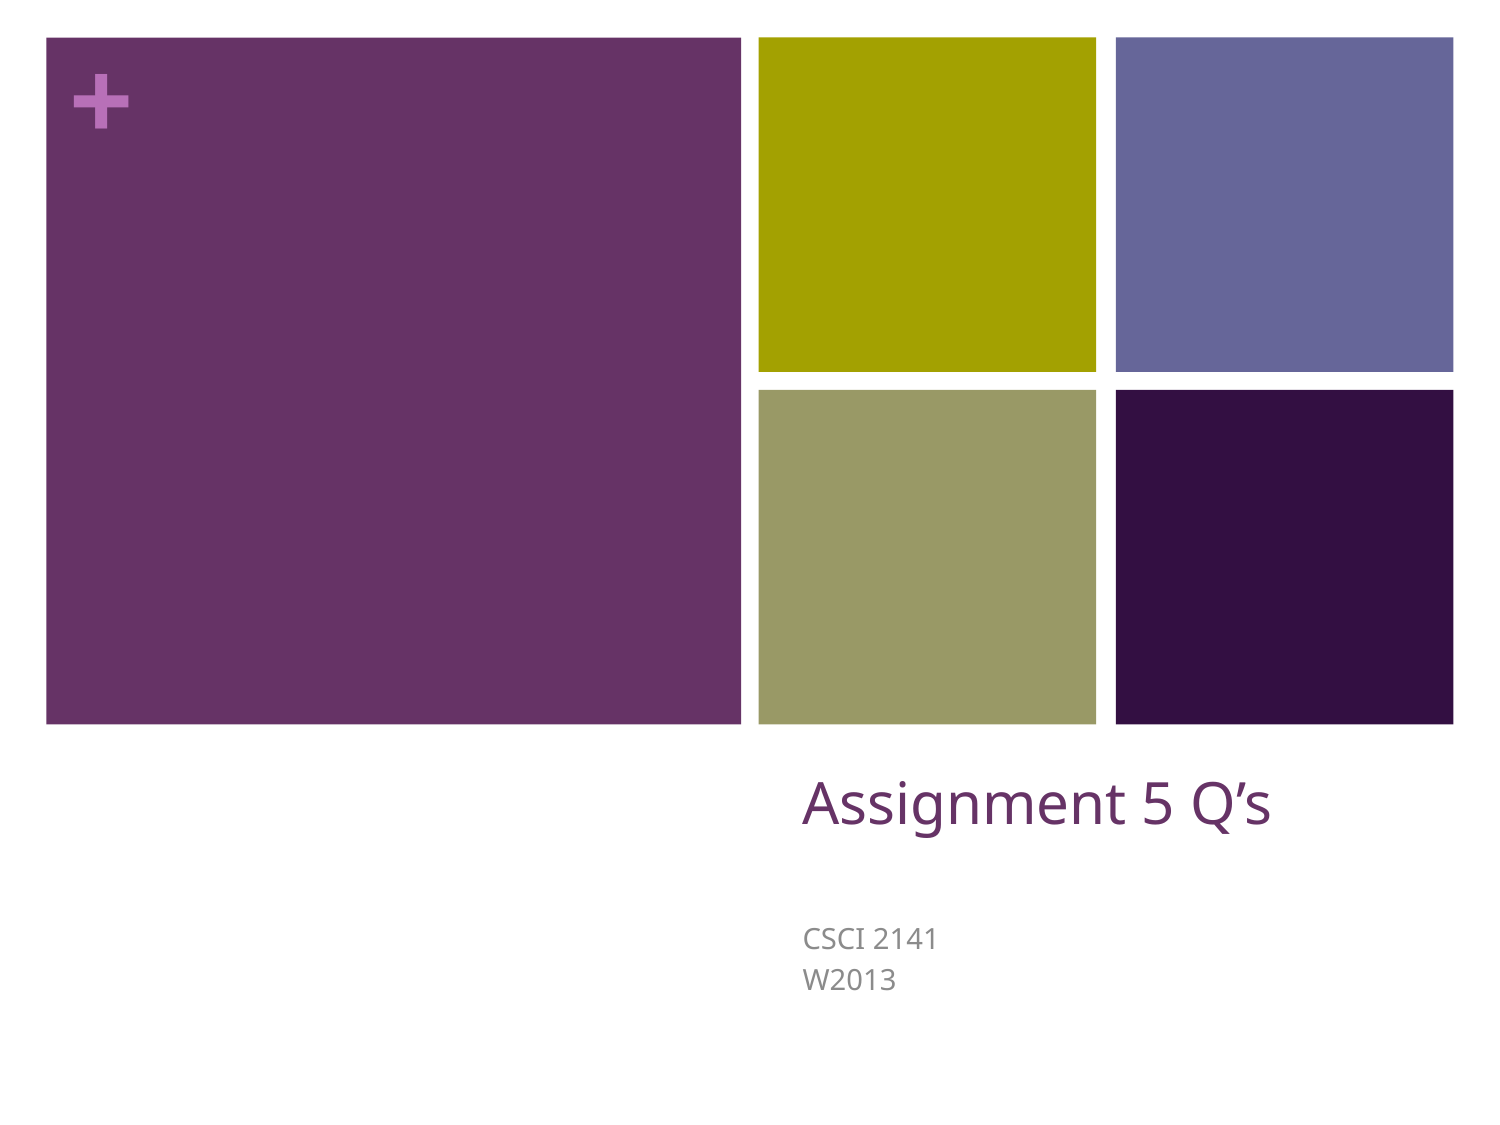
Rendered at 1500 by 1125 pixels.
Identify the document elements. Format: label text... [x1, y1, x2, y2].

subtitle CSCI 2141 W2013 [787, 912, 1450, 1036]
title Assignment 5 Q’s [787, 758, 1450, 912]
